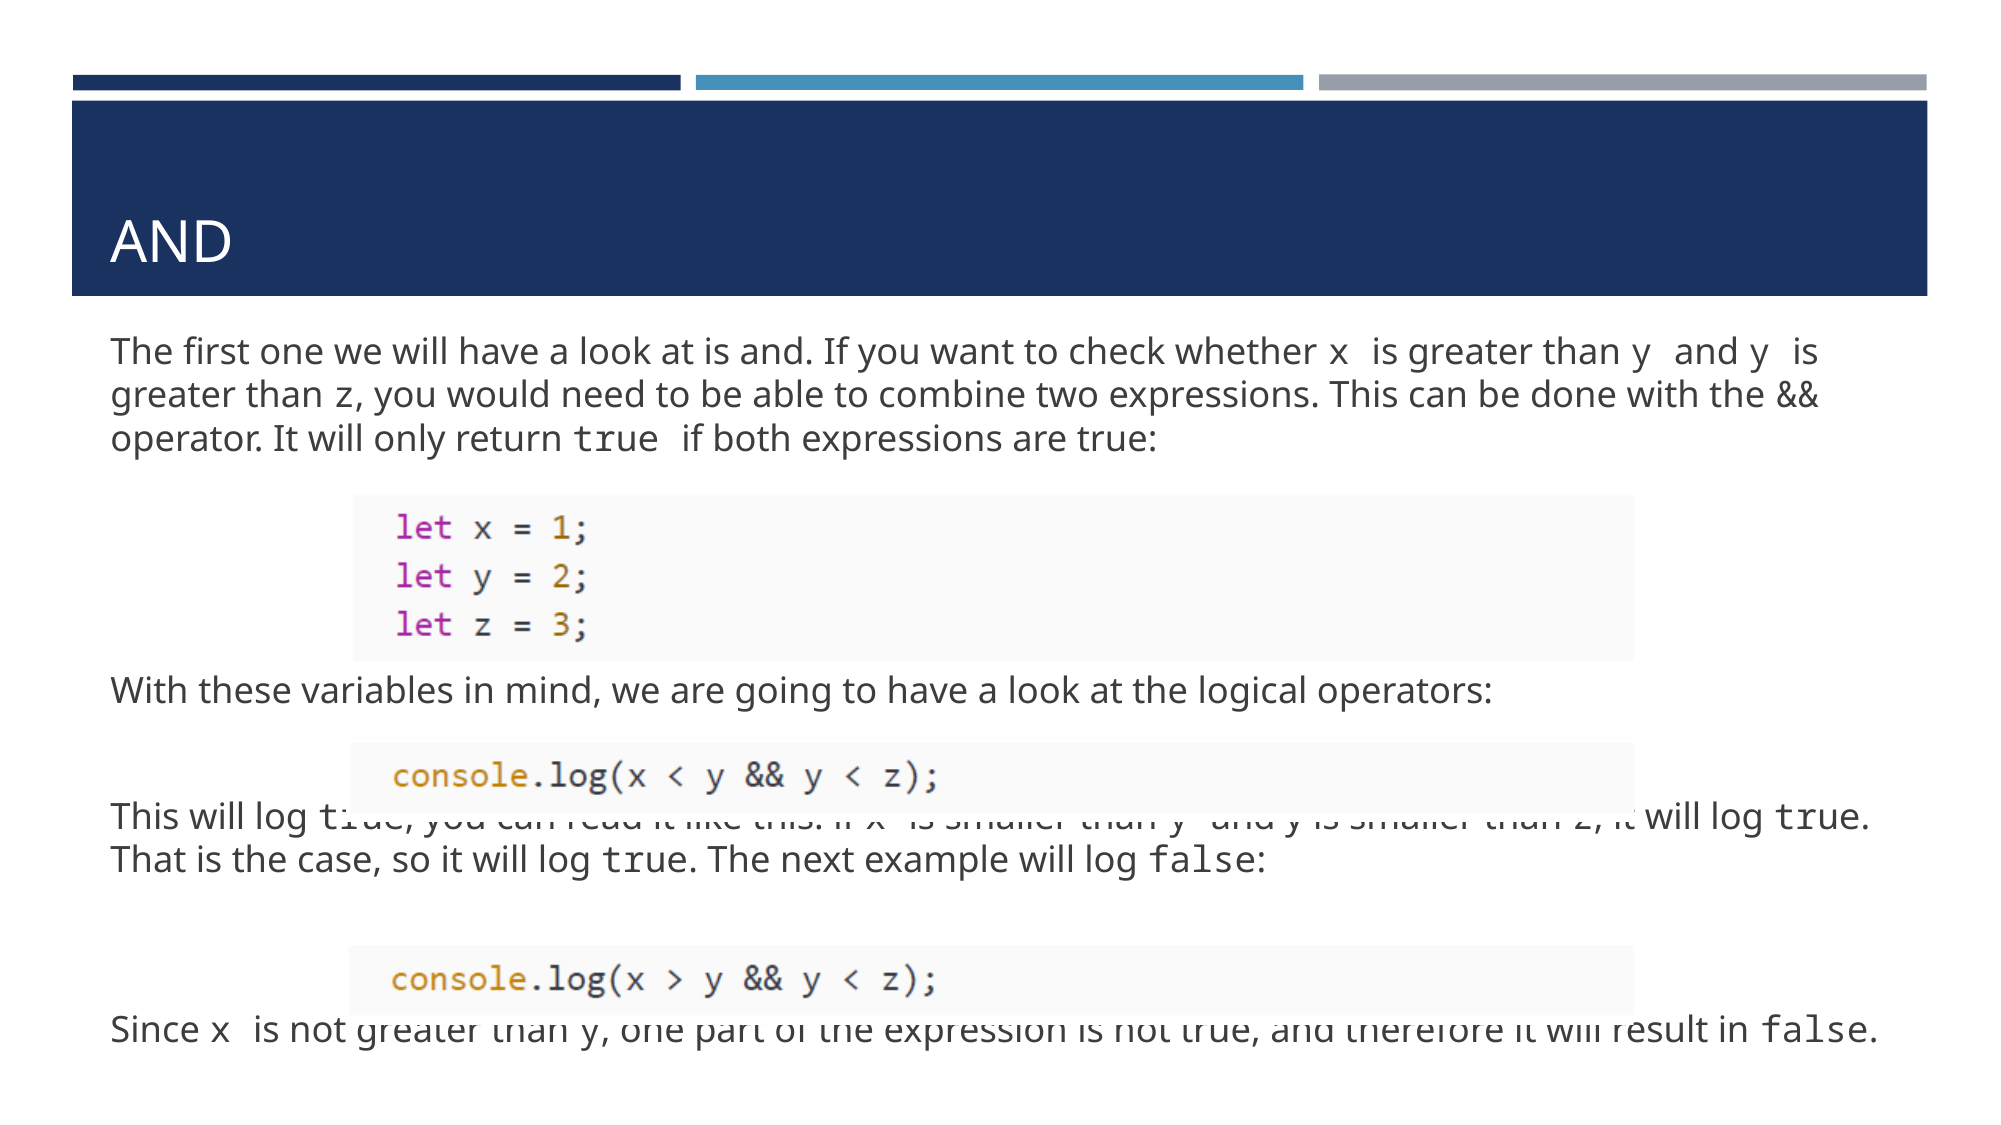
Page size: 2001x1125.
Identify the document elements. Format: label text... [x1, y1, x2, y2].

picture [345, 741, 1634, 822]
title AND [95, 115, 1905, 282]
picture [345, 474, 1634, 673]
list The first one we will have a look at is and. If you want to check whether x is greater than y and y is greater than z, you would need to be able to combine two expressions. This can be done with the && operator. It will only return true if both expressions are true: With these variables in mind, we are going to have a look at the logical operators: This will log true, you can read it like this: if x is smaller than y and y is smaller than z, it will log true. That is the case, so it will log true. The next example will log false: Since x is not greater than y, one part of the expression is not true, and therefore it will result in false. [95, 320, 1905, 1103]
picture [345, 932, 1634, 1025]
